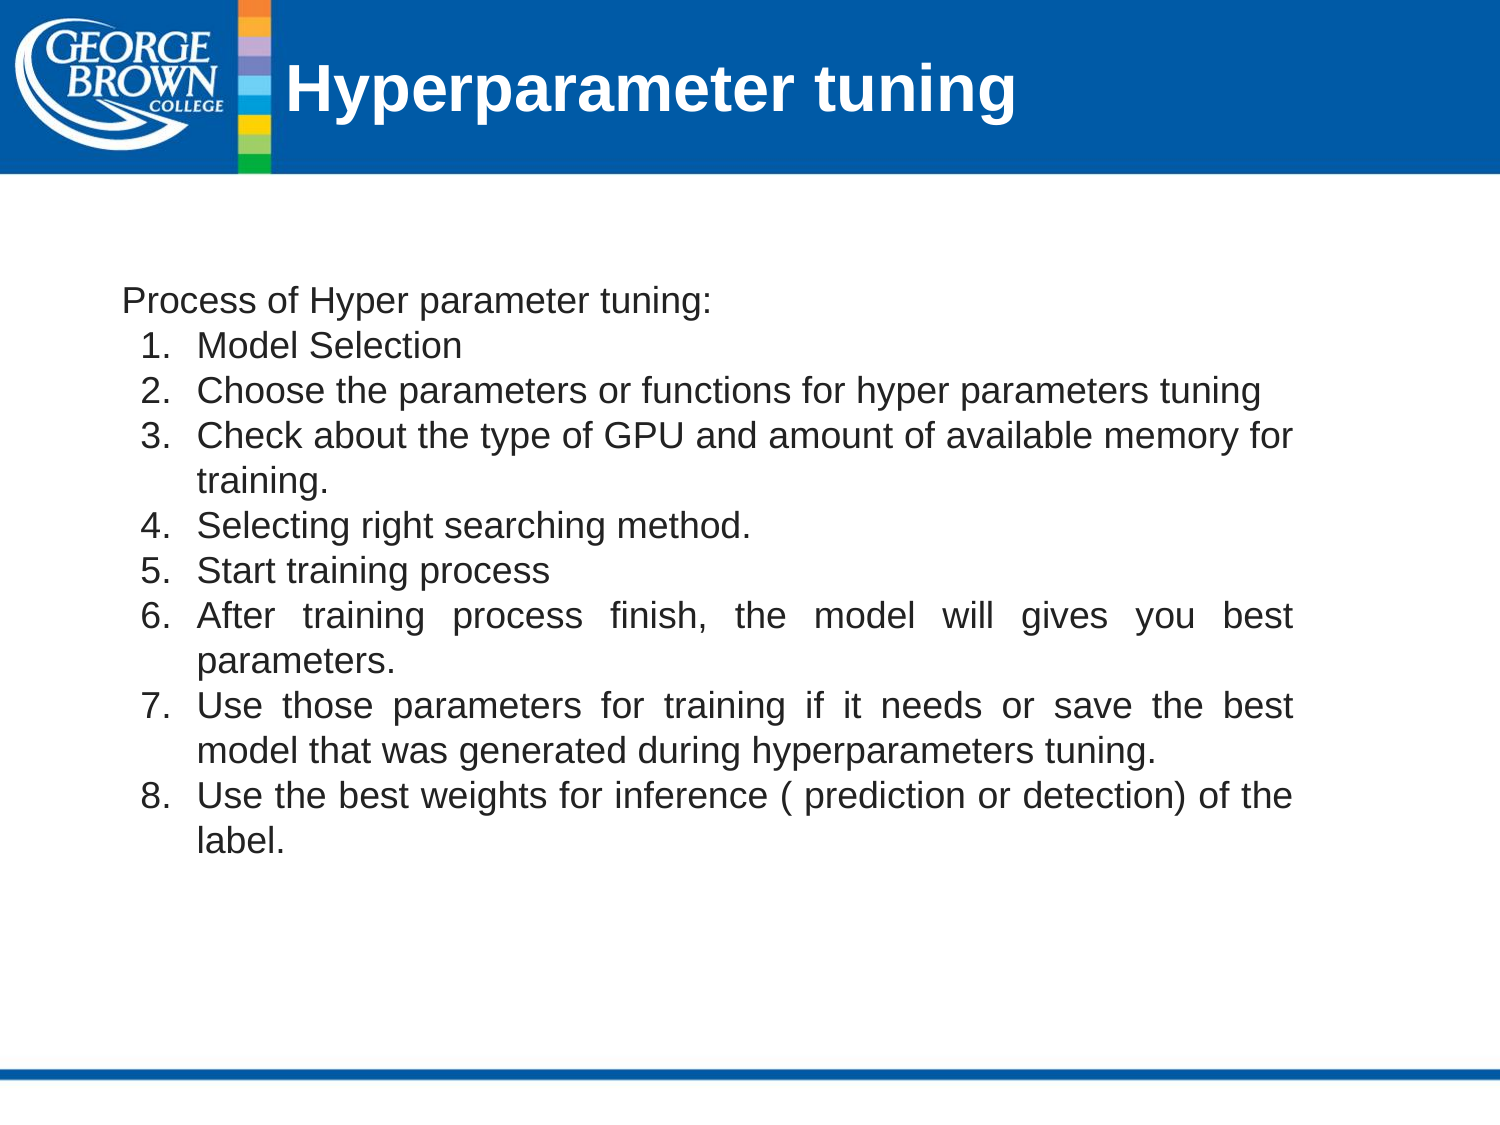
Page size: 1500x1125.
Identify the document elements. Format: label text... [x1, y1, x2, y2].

picture [0, 0, 1500, 1125]
text_box Process of Hyper parameter tuning: Model Selection Choose the parameters or functions for hyper parameters tuning Check about the type of GPU and amount of available memory for training. Selecting right searching method. Start training process After training process finish, the model will gives you best parameters. Use those parameters for training if it needs or save the best model that was generated during hyperparameters tuning. Use the best weights for inference ( prediction or detection) of the label. [106, 261, 1309, 877]
title Hyperparameter tuning [270, 32, 1500, 137]
